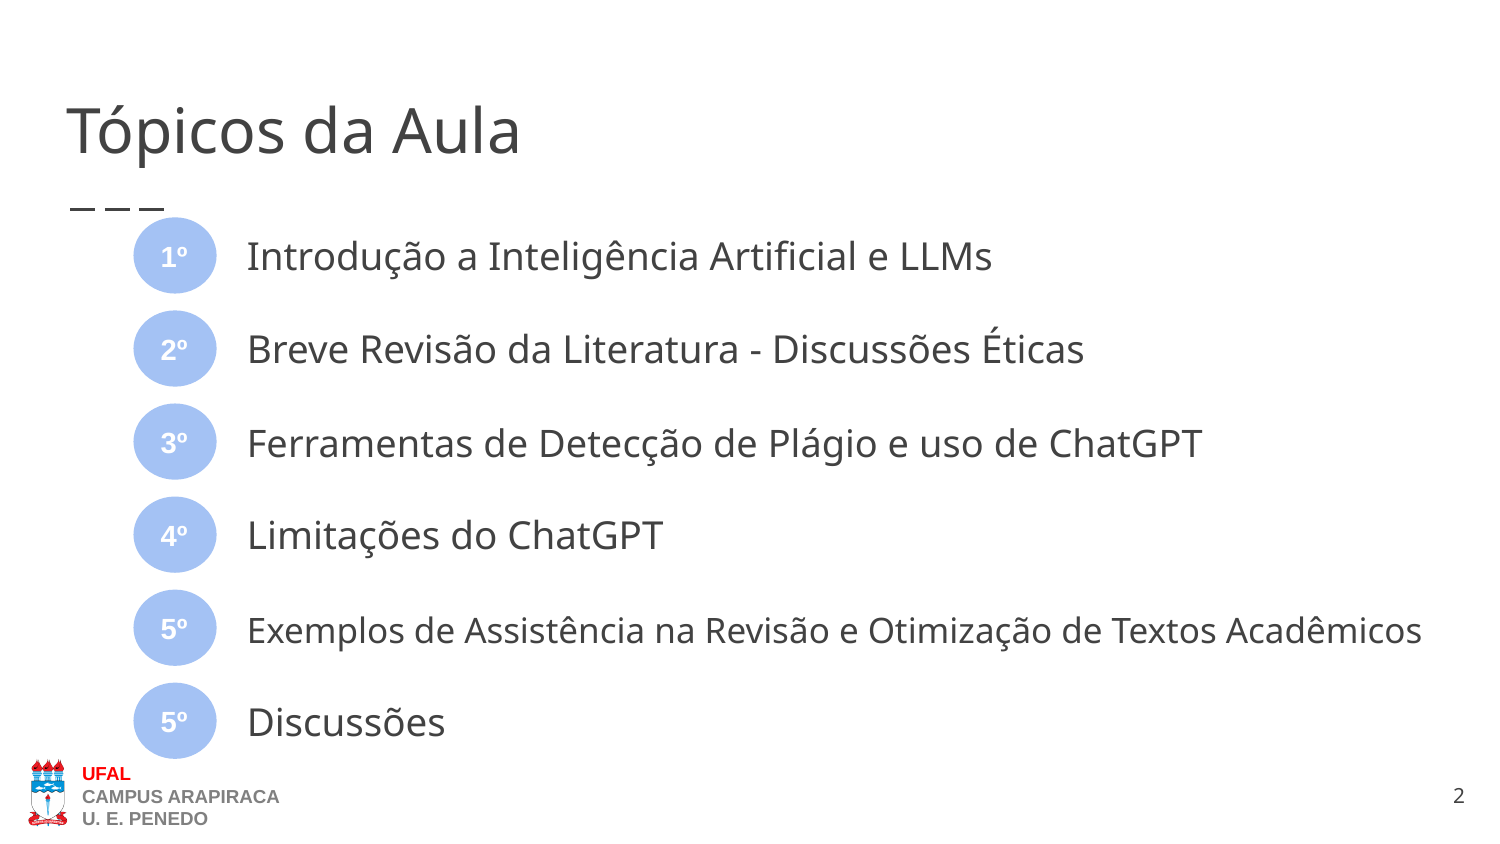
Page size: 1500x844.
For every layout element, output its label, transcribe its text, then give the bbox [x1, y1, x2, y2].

title Tópicos da Aula [51, 61, 1449, 182]
text_box Discussões [231, 682, 1449, 759]
text_box 2º [133, 310, 217, 387]
text_box 1º [133, 217, 217, 294]
title Introdução a Inteligência Artificial e LLMs [231, 217, 1449, 294]
title Limitações do ChatGPT [231, 496, 1449, 573]
text_box 5º [133, 682, 217, 759]
picture [16, 756, 80, 829]
text_box 4º [133, 496, 217, 573]
text_box Exemplos de Assistência na Revisão e Otimização de Textos Acadêmicos [231, 589, 1449, 666]
slide_number 2 [1389, 764, 1480, 830]
title Breve Revisão da Literatura - Discussões Éticas [231, 310, 1449, 387]
title Ferramentas de Detecção de Plágio e uso de ChatGPT [231, 403, 1449, 480]
text_box 3º [133, 403, 217, 480]
text_box 5º [133, 589, 217, 666]
